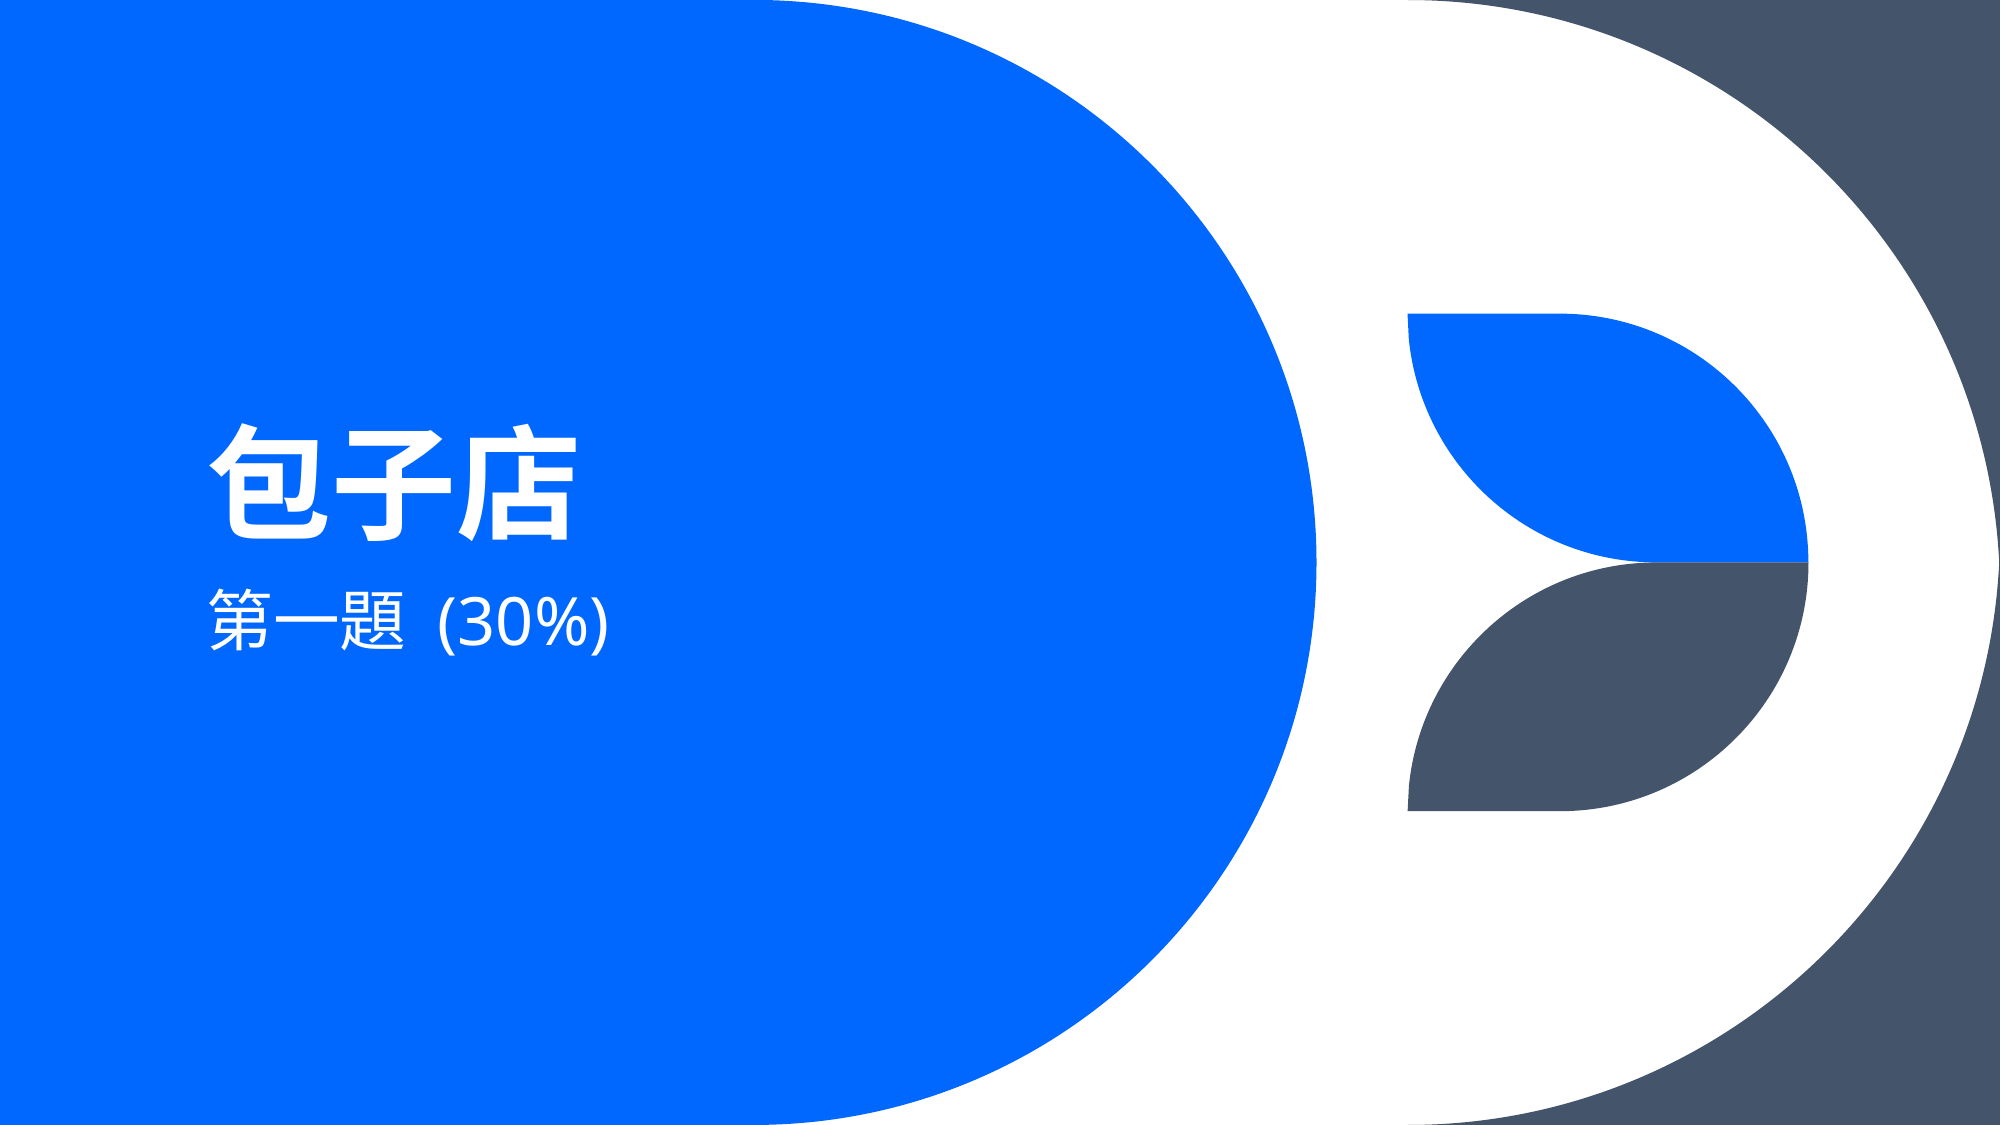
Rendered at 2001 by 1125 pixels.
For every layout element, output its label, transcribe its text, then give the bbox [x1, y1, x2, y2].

subtitle 第一題 (30%) [191, 580, 1217, 812]
title 包子店 [191, 173, 1217, 566]
